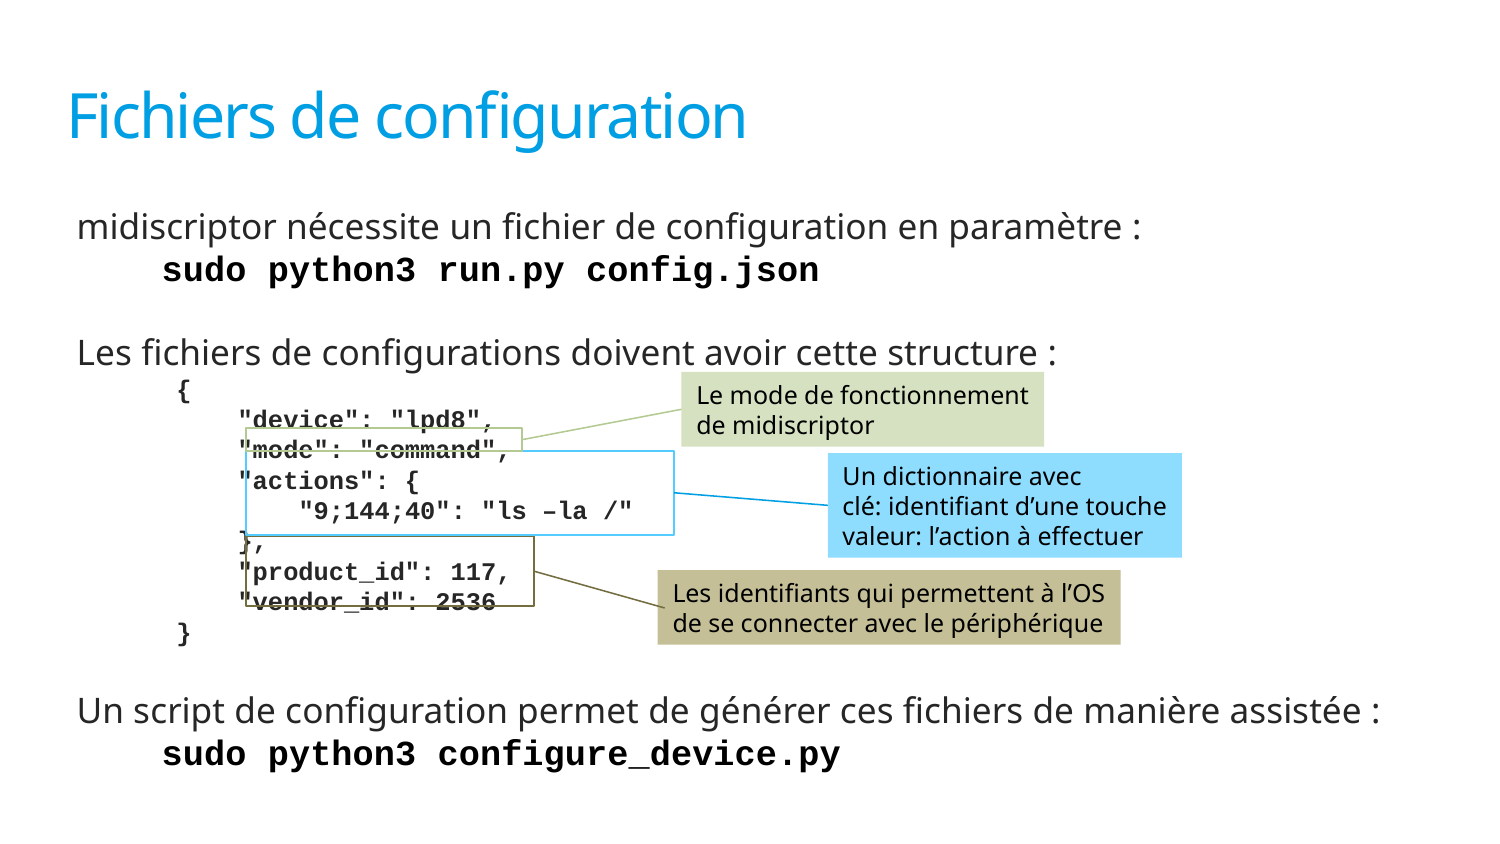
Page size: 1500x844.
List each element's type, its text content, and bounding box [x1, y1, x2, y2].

text_box [245, 450, 675, 536]
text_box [533, 570, 665, 609]
text_box Les identifiants qui permettent à l’OS de se connecter avec le périphérique [657, 570, 1121, 645]
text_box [673, 492, 834, 507]
title Fichiers de configuration [51, 72, 1449, 167]
text_box Le mode de fonctionnement de midiscriptor [681, 371, 1045, 447]
text_box [245, 427, 523, 452]
text_box Un dictionnaire avec clé: identifiant d’une touche valeur: l’action à effectuer [827, 453, 1182, 558]
list midiscriptor nécessite un fichier de configuration en paramètre : sudo python3 run.py config.json Les fichiers de configurations doivent avoir cette structure : { "device": "lpd8", "mode": "command", "actions": { "9;144;40": "ls –la /" }, "product_id": 117, "vendor_id": 2536 } Un script de configuration permet de générer ces fichiers de manière assistée : sudo python3 configure_device.py [51, 189, 1449, 797]
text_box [521, 409, 690, 440]
text_box [245, 536, 535, 607]
